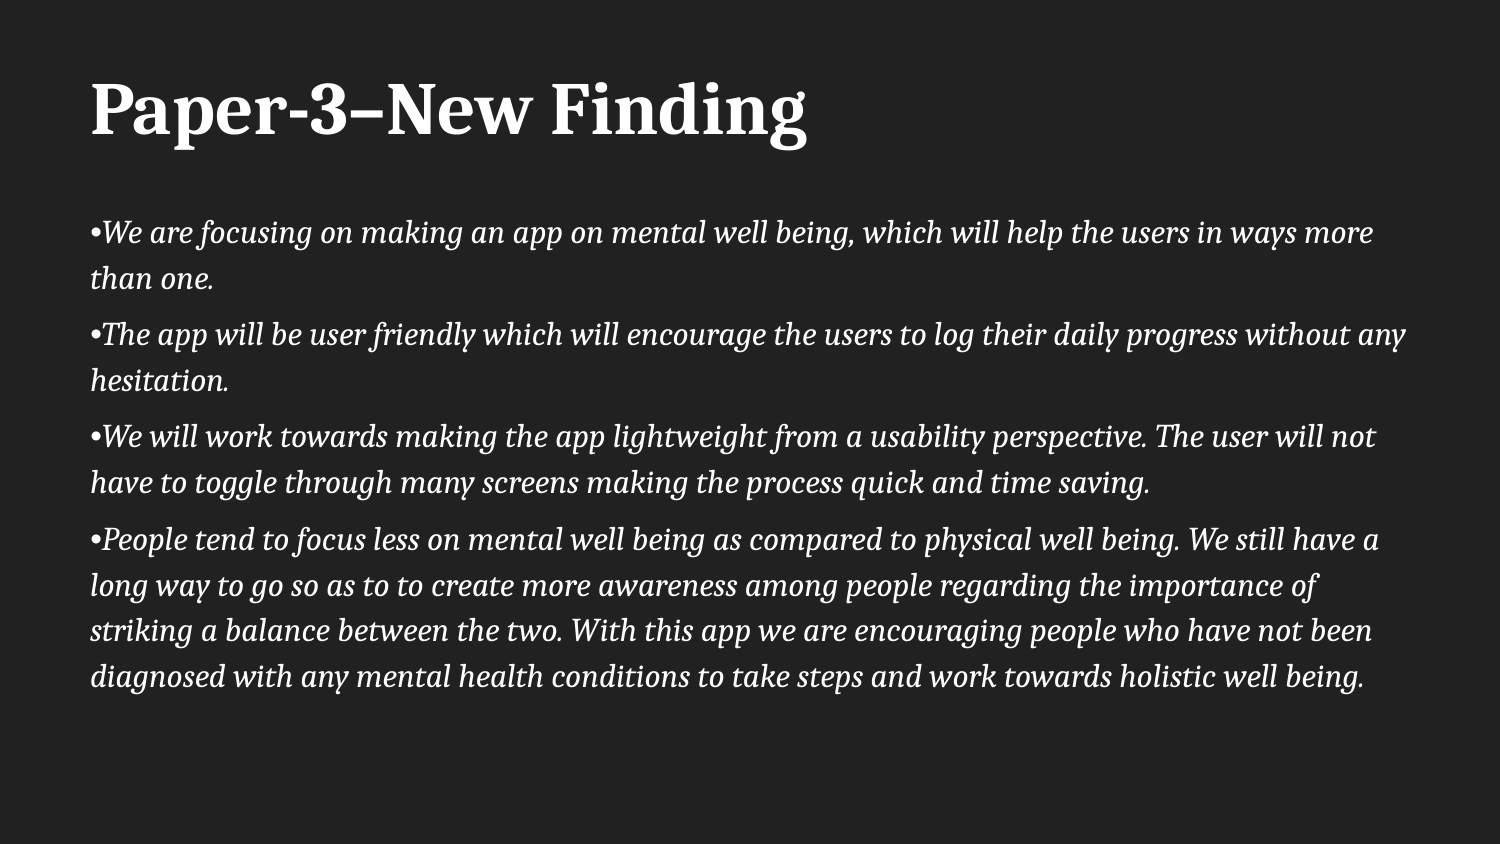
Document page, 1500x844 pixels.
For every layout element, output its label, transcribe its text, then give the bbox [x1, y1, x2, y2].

list •We are focusing on making an app on mental well being, which will help the users in ways more than one. •The app will be user friendly which will encourage the users to log their daily progress without any hesitation. •We will work towards making the app lightweight from a usability perspective. The user will not have to toggle through many screens making the process quick and time saving. •People tend to focus less on mental well being as compared to physical well being. We still have a long way to go so as to to create more awareness among people regarding the importance of striking a balance between the two. With this app we are encouraging people who have not been diagnosed with any mental health conditions to take steps and work towards holistic well being. [75, 196, 1425, 754]
title Paper-3–New Finding [75, 33, 1425, 175]
